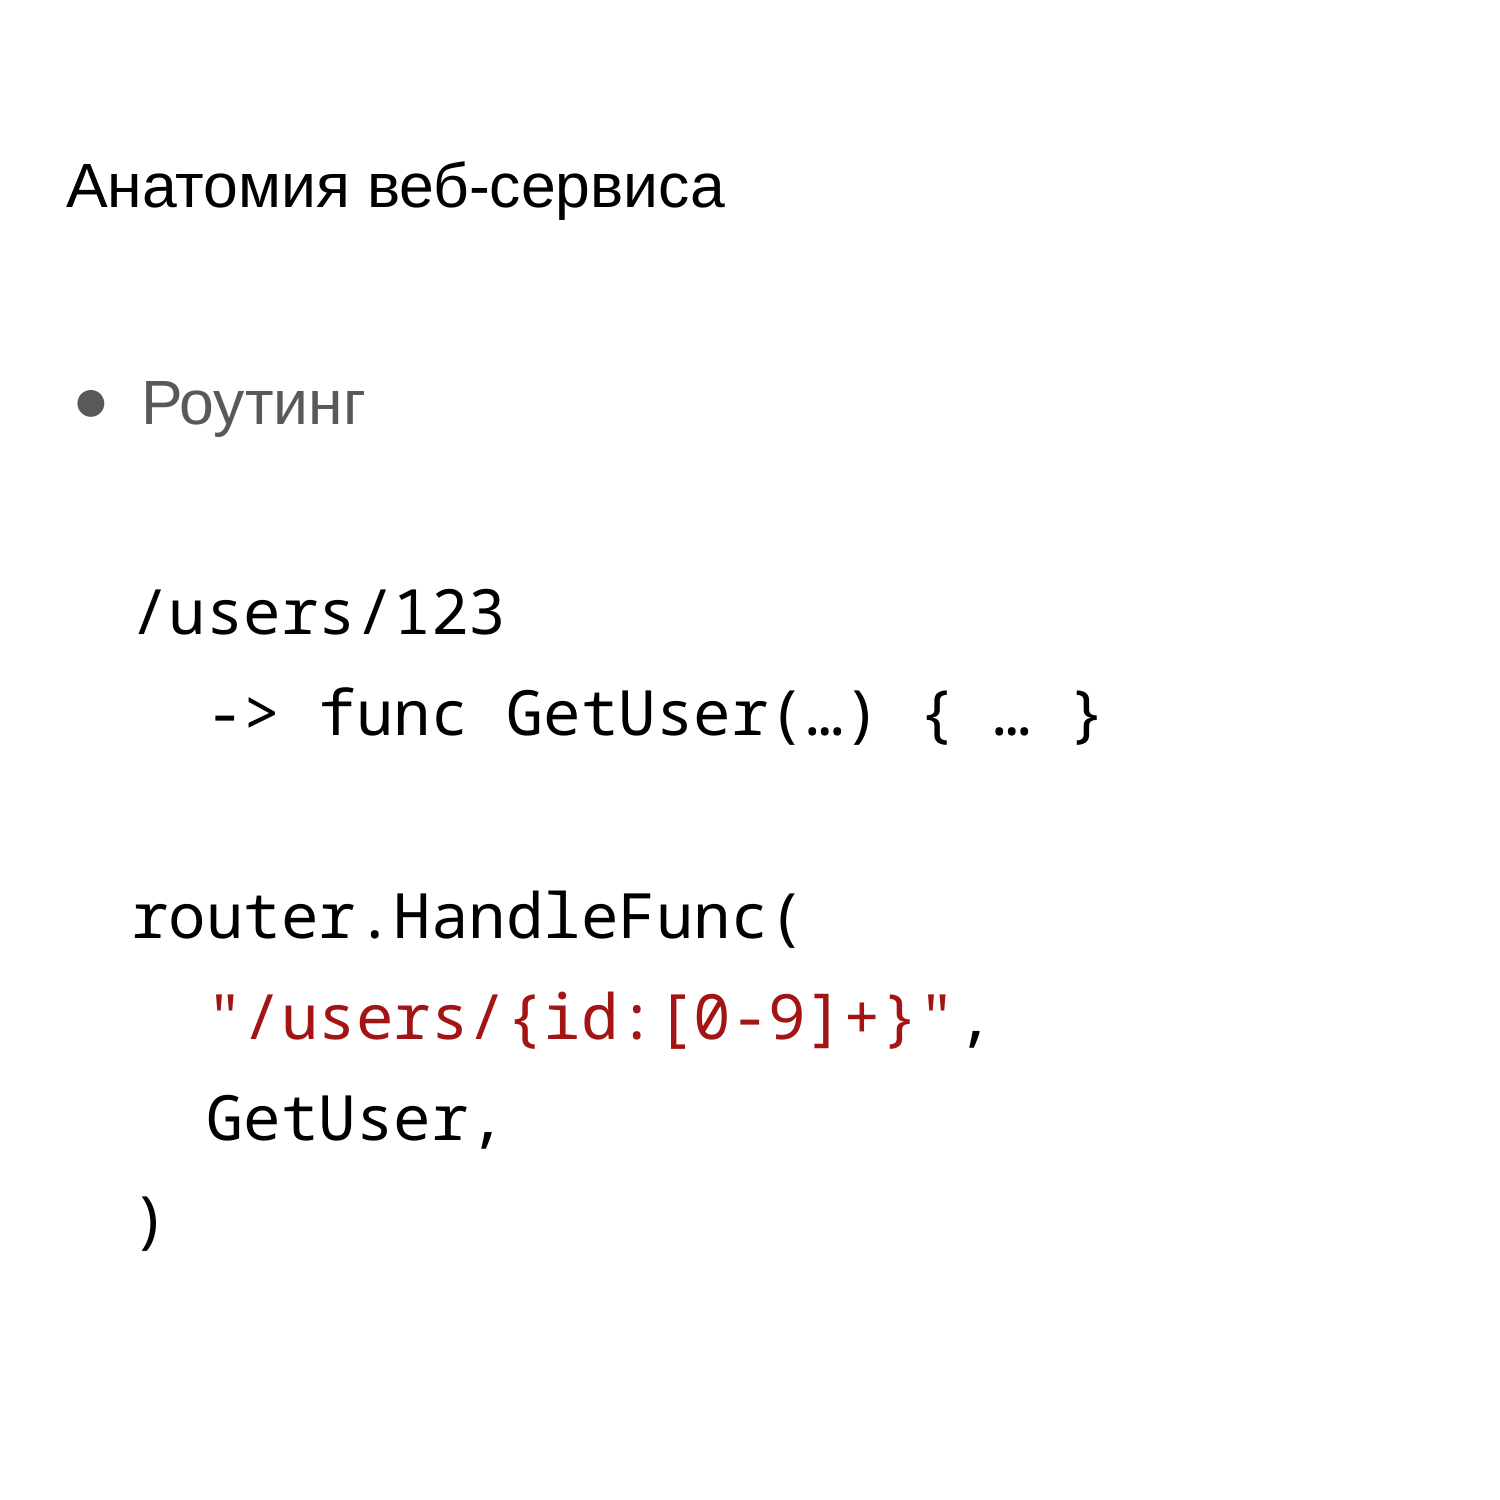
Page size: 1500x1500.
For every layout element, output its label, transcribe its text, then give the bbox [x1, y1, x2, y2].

text_box /users/123 -> func GetUser(…) { … } router.HandleFunc( "/users/{id:[0-9]+}", GetUser, ) [116, 530, 1396, 1333]
list Роутинг [51, 336, 1449, 1333]
title Анатомия веб-сервиса [51, 129, 1449, 297]
